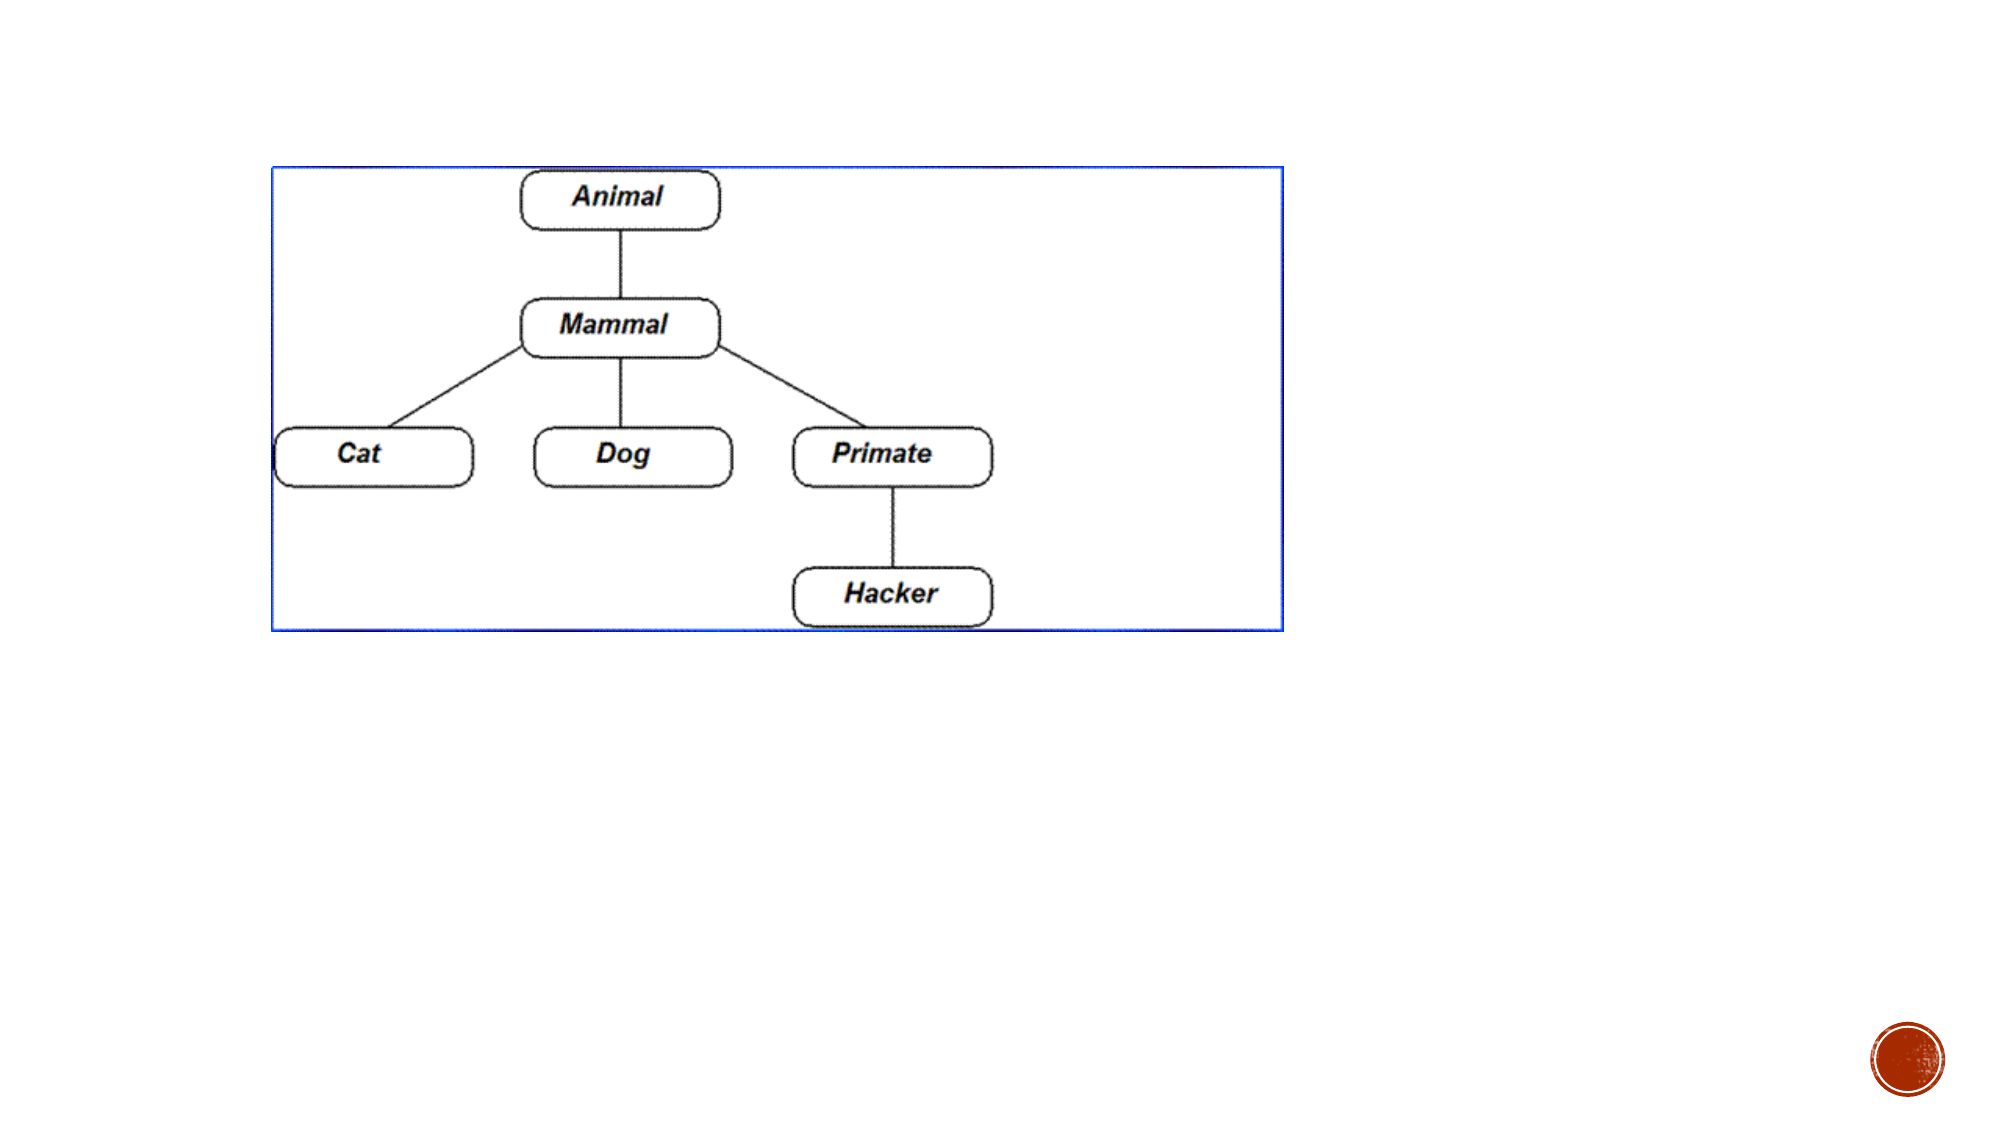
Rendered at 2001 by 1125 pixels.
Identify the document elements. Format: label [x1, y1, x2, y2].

picture [271, 166, 1284, 632]
